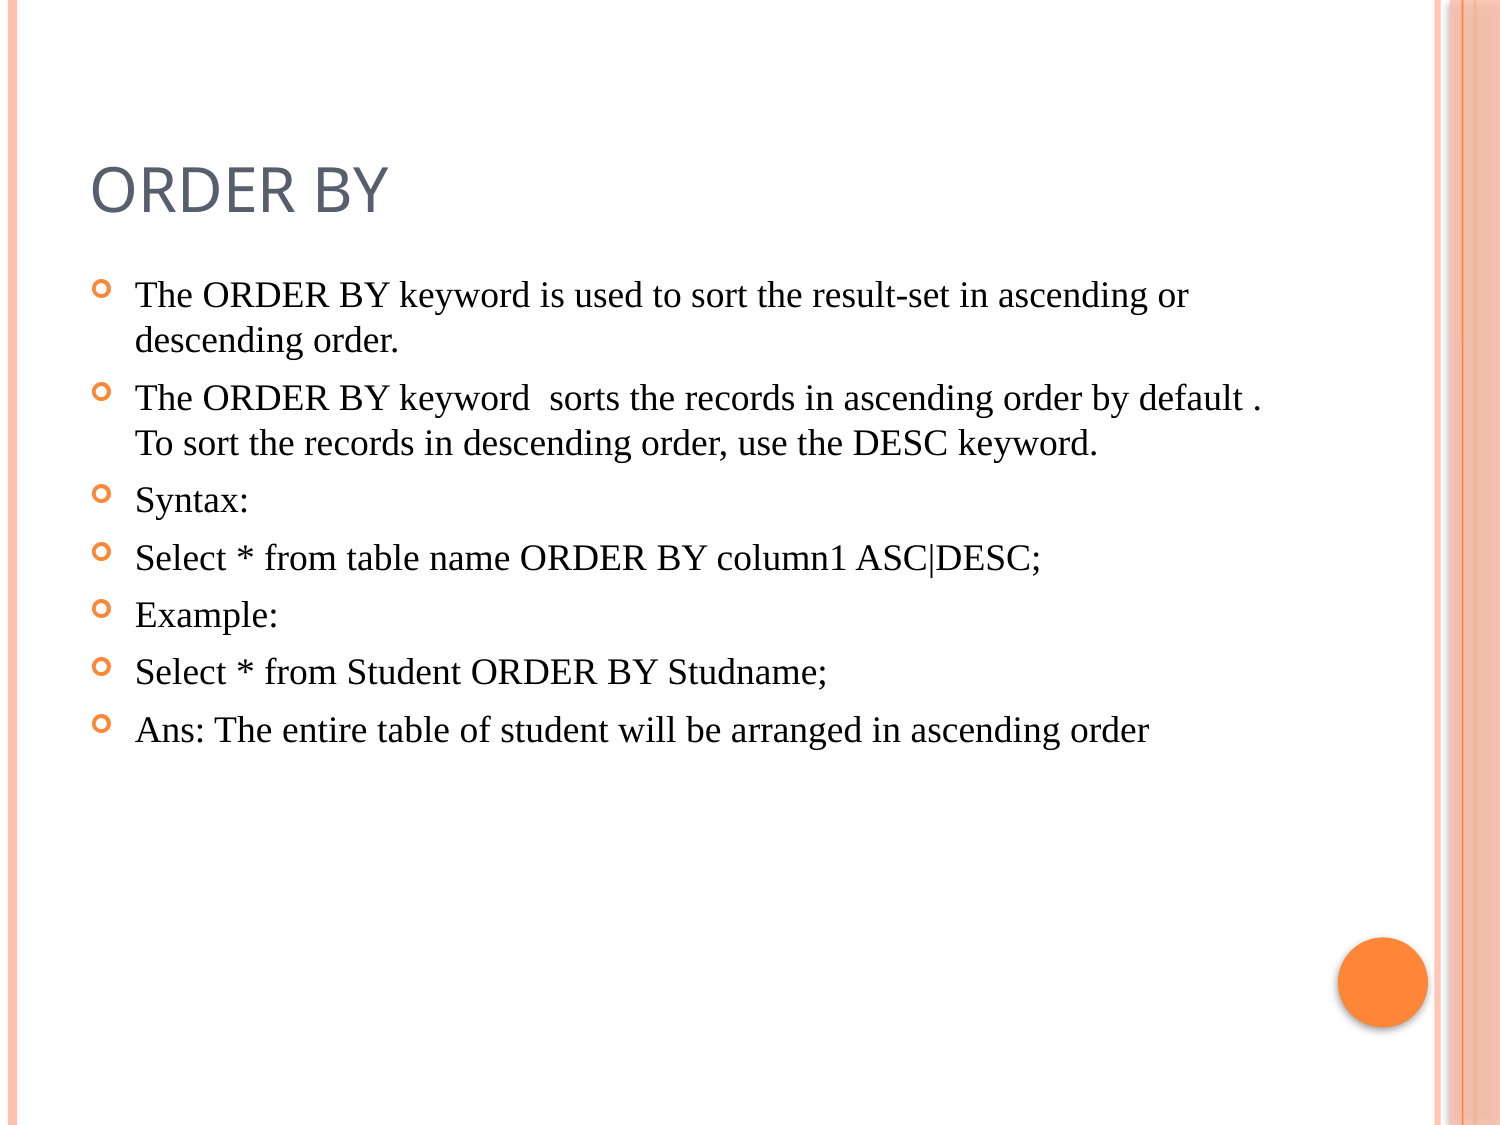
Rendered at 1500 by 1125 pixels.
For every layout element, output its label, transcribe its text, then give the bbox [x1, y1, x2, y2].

title ORDER BY [75, 45, 1300, 233]
list The ORDER BY keyword is used to sort the result-set in ascending or descending order. The ORDER BY keyword sorts the records in ascending order by default . To sort the records in descending order, use the DESC keyword. Syntax: Select * from table name ORDER BY column1 ASC|DESC; Example: Select * from Student ORDER BY Studname; Ans: The entire table of student will be arranged in ascending order [75, 262, 1300, 1062]
